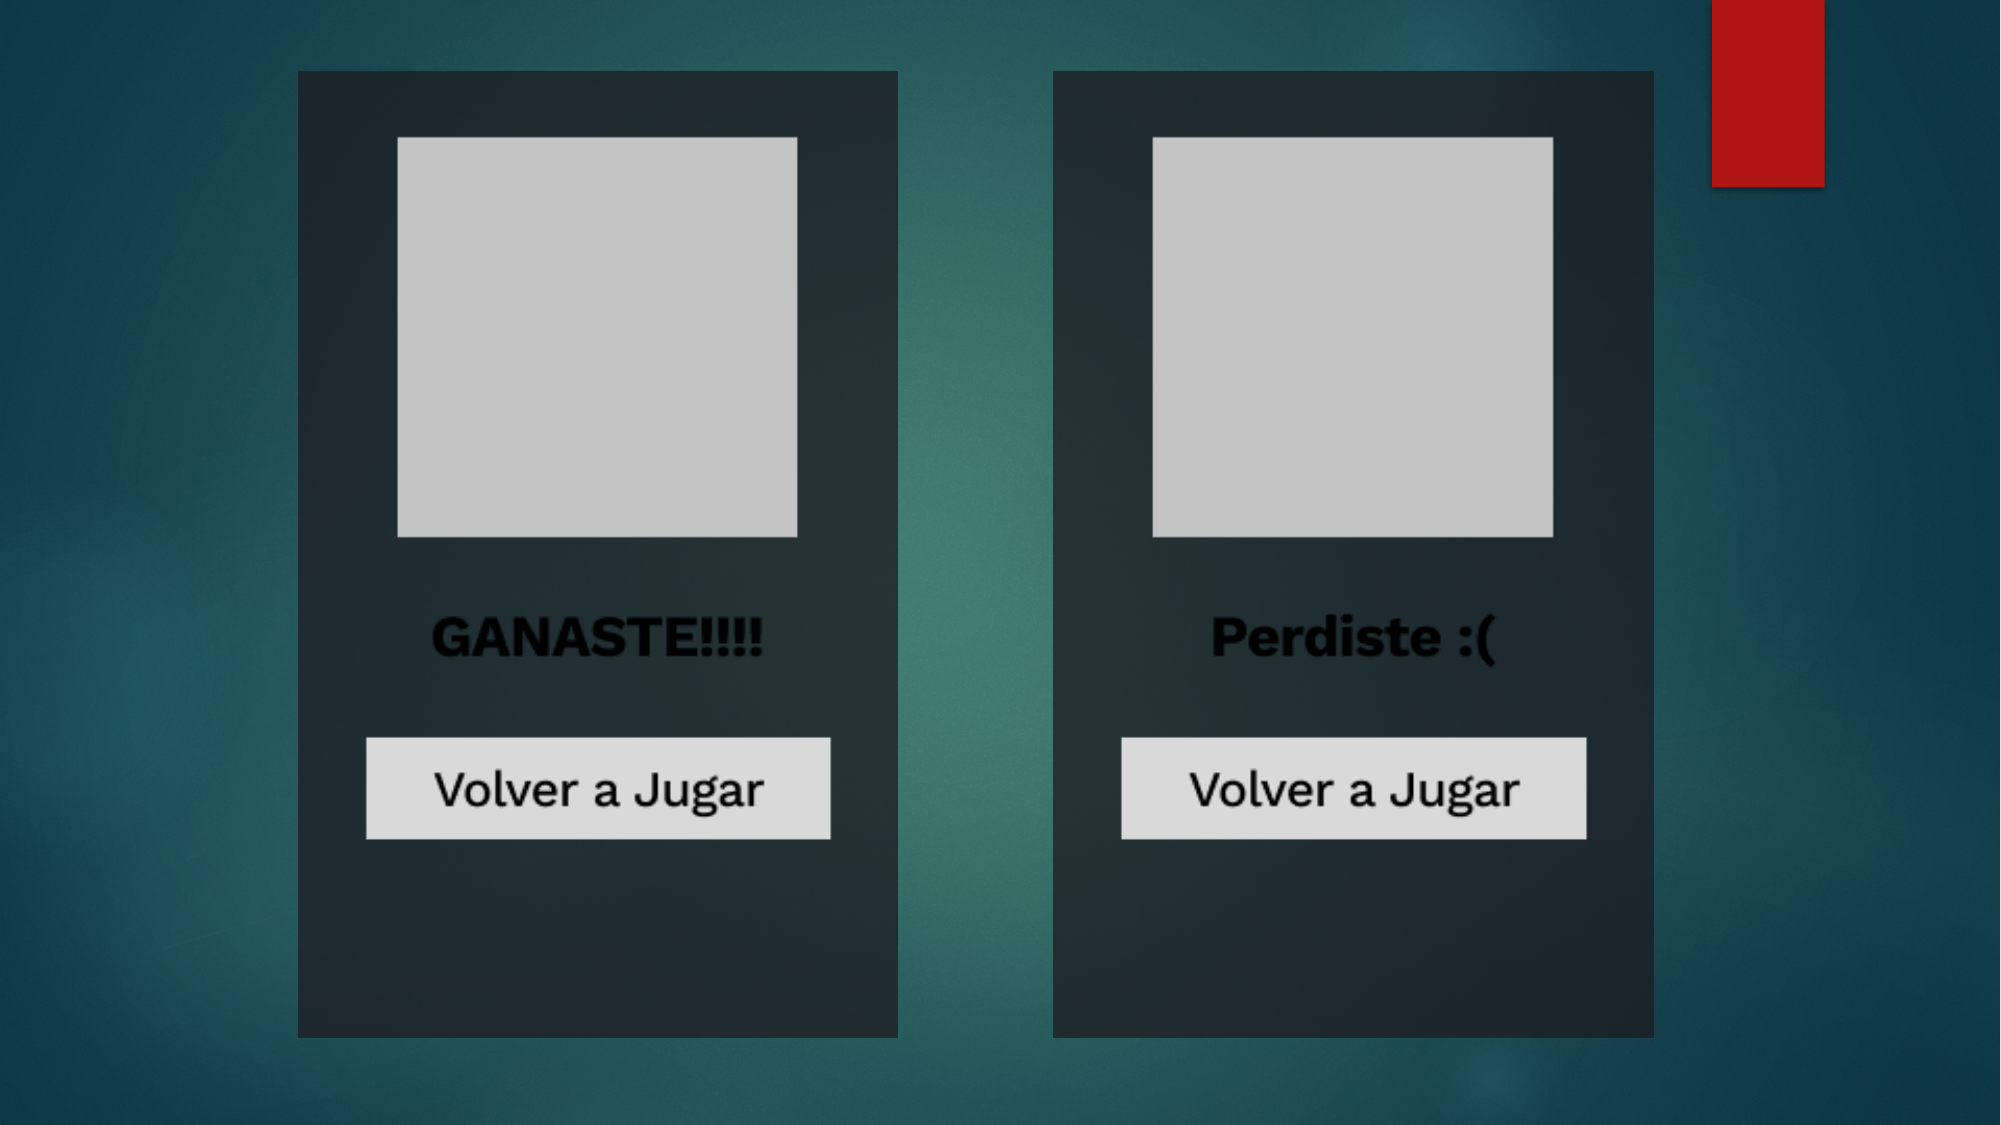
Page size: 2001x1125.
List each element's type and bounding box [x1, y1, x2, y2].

picture [1053, 0, 1655, 1125]
picture [0, 71, 899, 1125]
